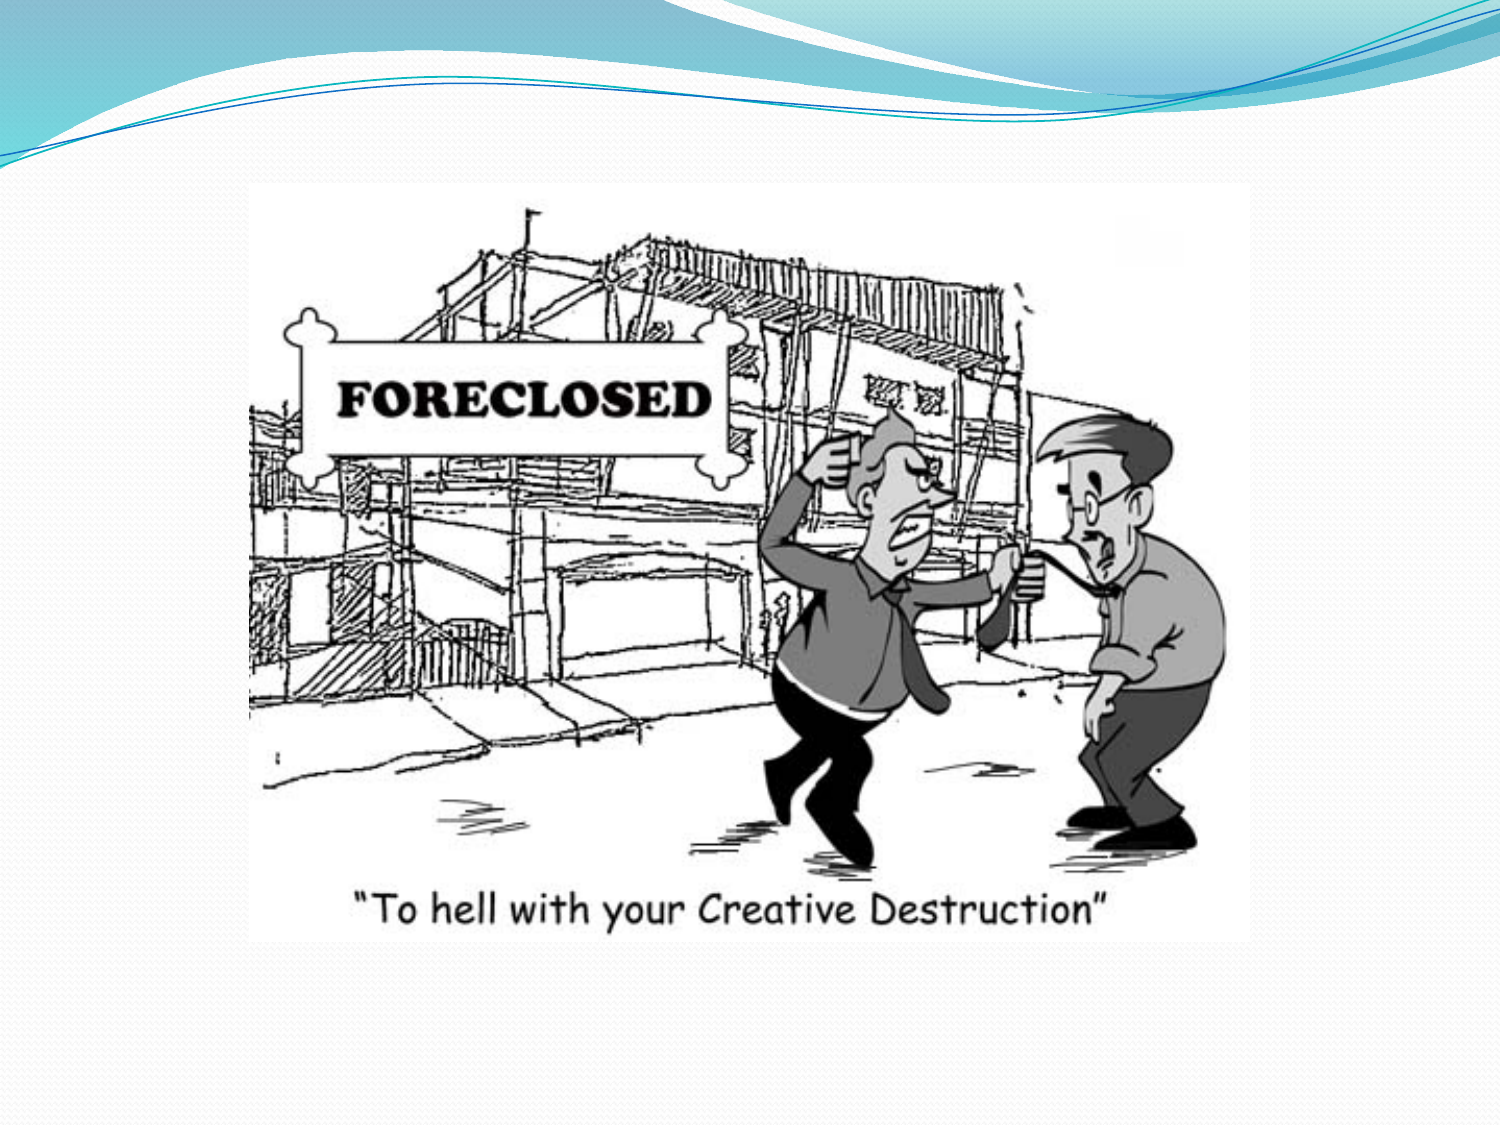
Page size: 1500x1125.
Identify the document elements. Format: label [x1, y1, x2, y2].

picture [249, 183, 1251, 942]
